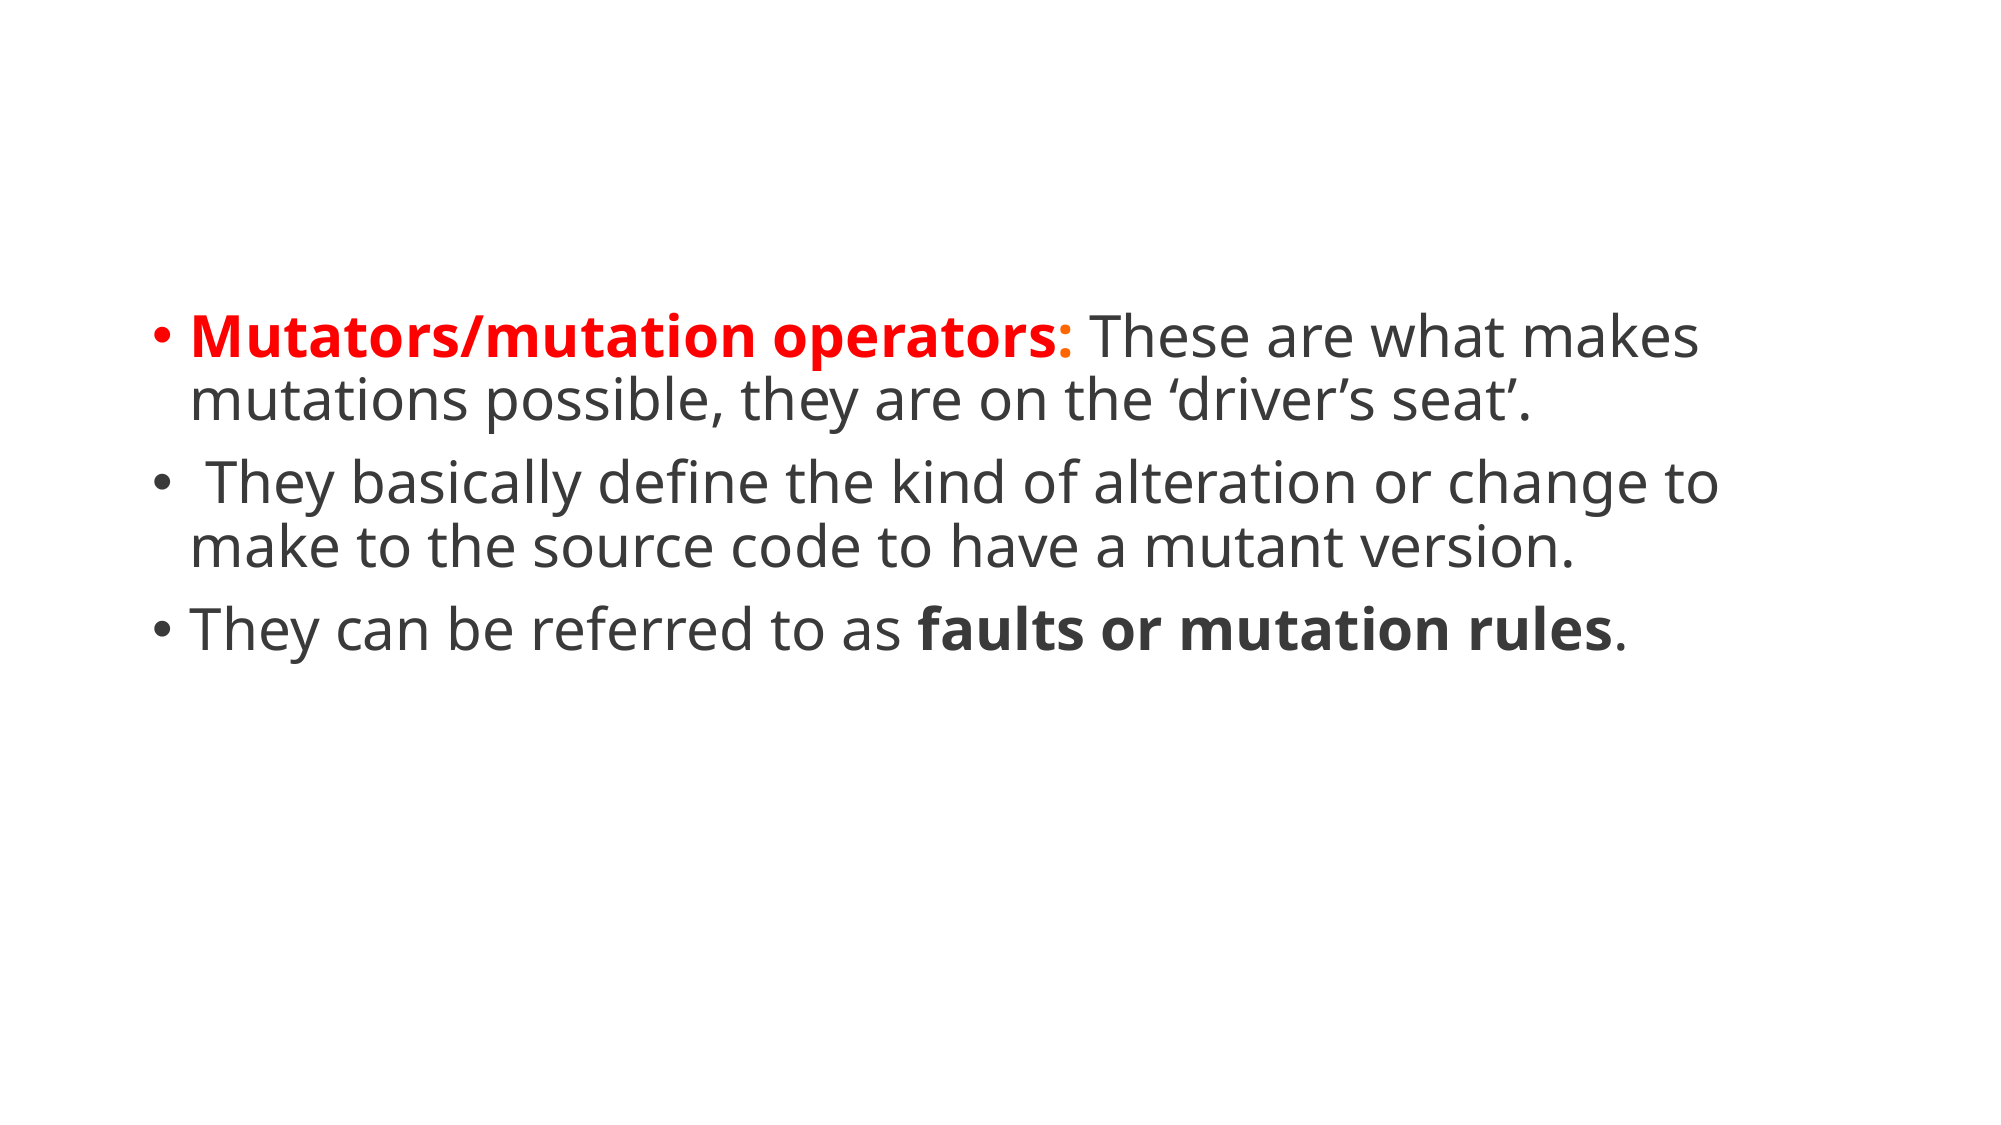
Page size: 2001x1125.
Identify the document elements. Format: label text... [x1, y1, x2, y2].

list Mutators/mutation operators: These are what makes mutations possible, they are on the ‘driver’s seat’. They basically define the kind of alteration or change to make to the source code to have a mutant version. They can be referred to as faults or mutation rules. [137, 299, 1863, 1014]
